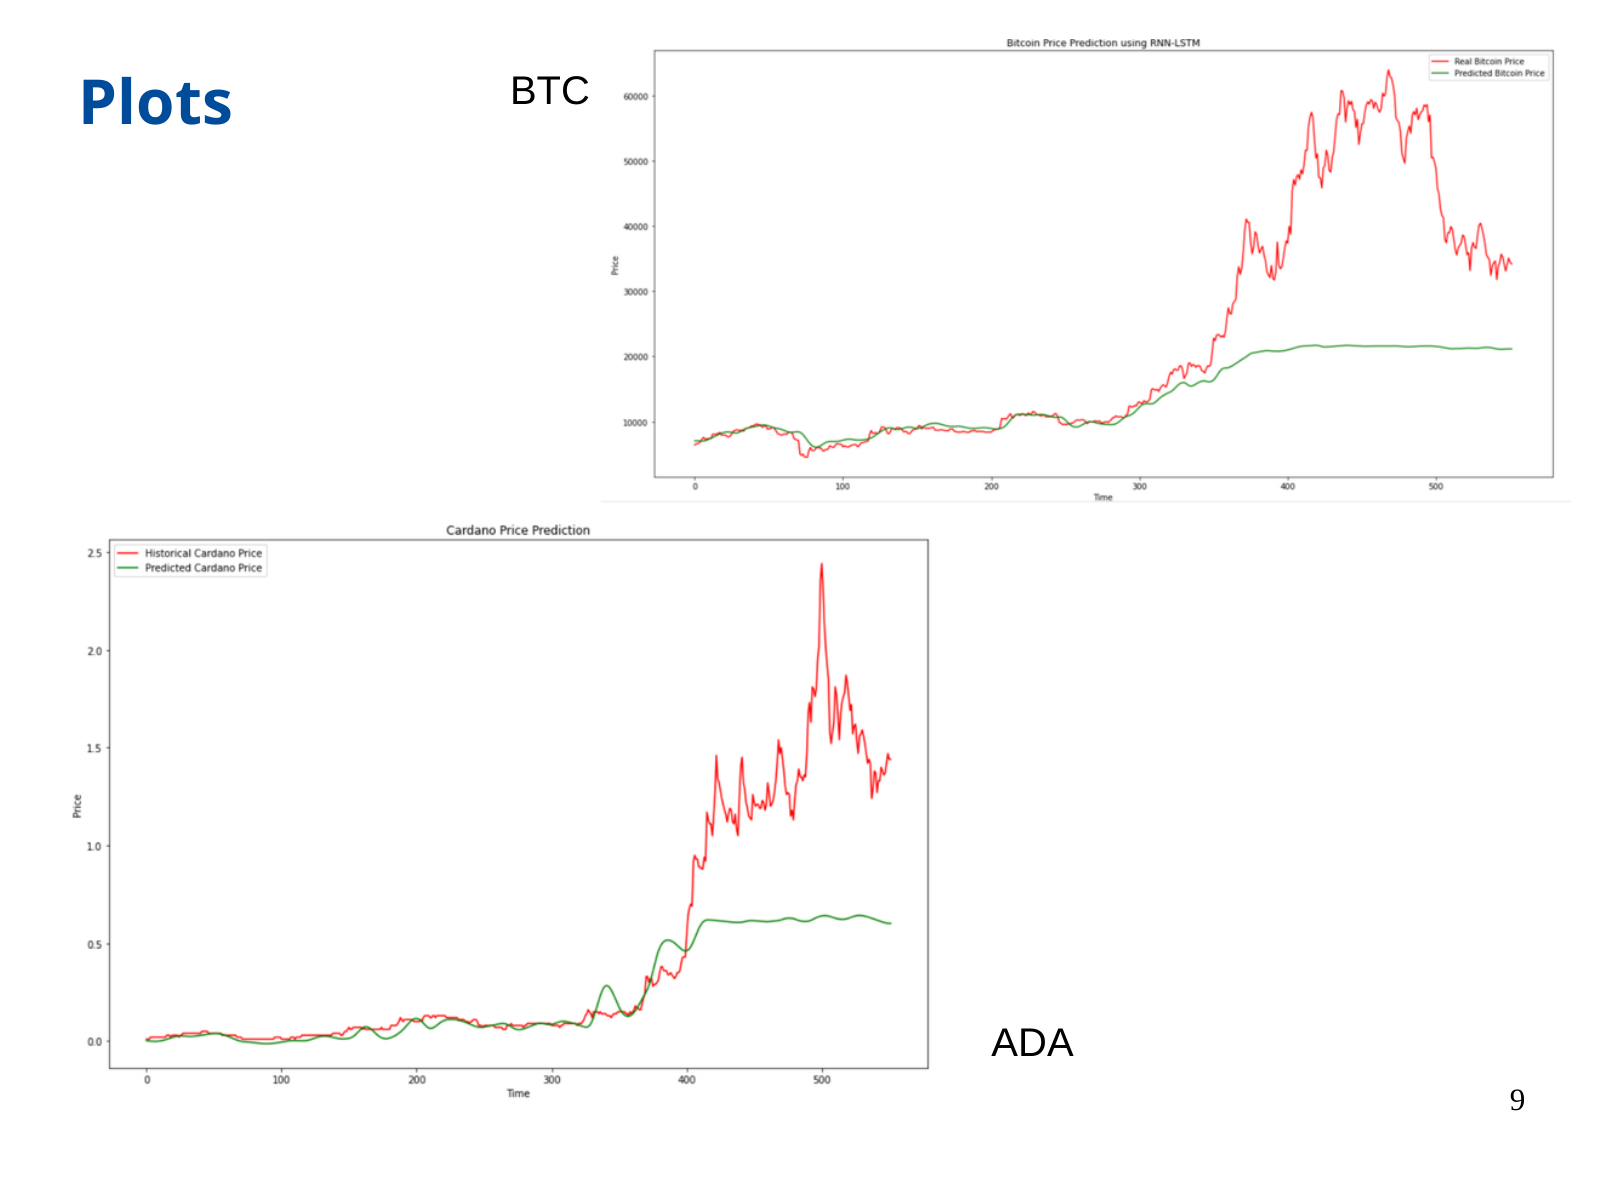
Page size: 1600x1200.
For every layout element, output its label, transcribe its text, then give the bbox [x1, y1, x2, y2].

text_box ADA [991, 1016, 1117, 1065]
text_box [57, 523, 959, 1108]
text_box [600, 39, 1571, 504]
text_box BTC [509, 64, 636, 113]
text_box 9 [1440, 1079, 1526, 1118]
text_box Plots [78, 77, 1527, 137]
